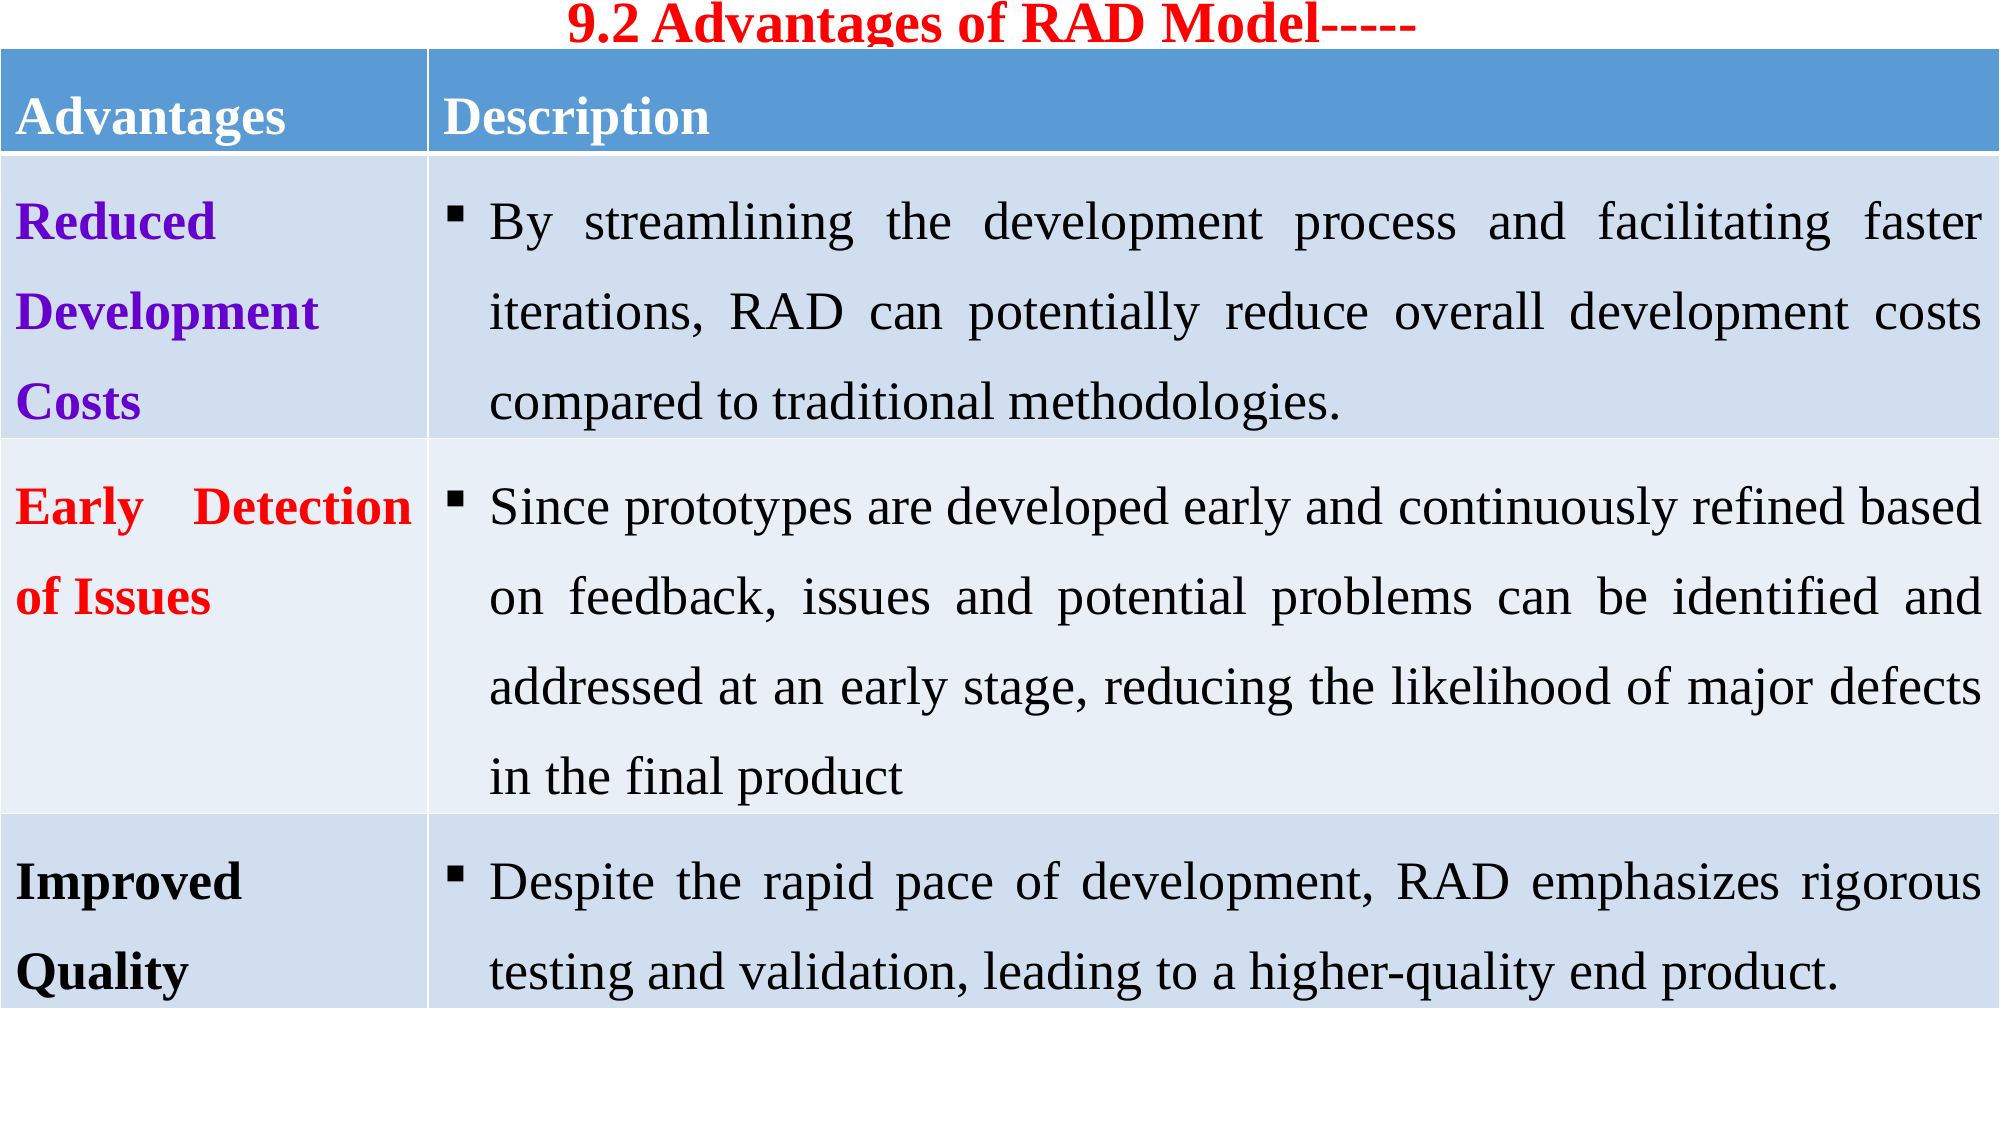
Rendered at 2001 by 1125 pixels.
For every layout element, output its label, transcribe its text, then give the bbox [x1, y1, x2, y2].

table_cell Improved Quality [1, 814, 427, 1008]
table_cell Since prototypes are developed early and continuously refined based on feedback, issues and potential problems can be identified and addressed at an early stage, reducing the likelihood of major defects in the final product [429, 439, 1999, 813]
table_cell By streamlining the development process and facilitating faster iterations, RAD can potentially reduce overall development costs compared to traditional methodologies. [429, 156, 1999, 438]
table_cell Early Detection of Issues [1, 439, 427, 813]
table_cell Despite the rapid pace of development, RAD emphasizes rigorous testing and validation, leading to a higher-quality end product. [429, 814, 1999, 1008]
title 9.2 Advantages of RAD Model----- [137, 0, 1863, 47]
table_cell Reduced Development Costs [1, 156, 427, 438]
table_header Advantages [1, 49, 427, 151]
table_header Description [429, 49, 1999, 151]
